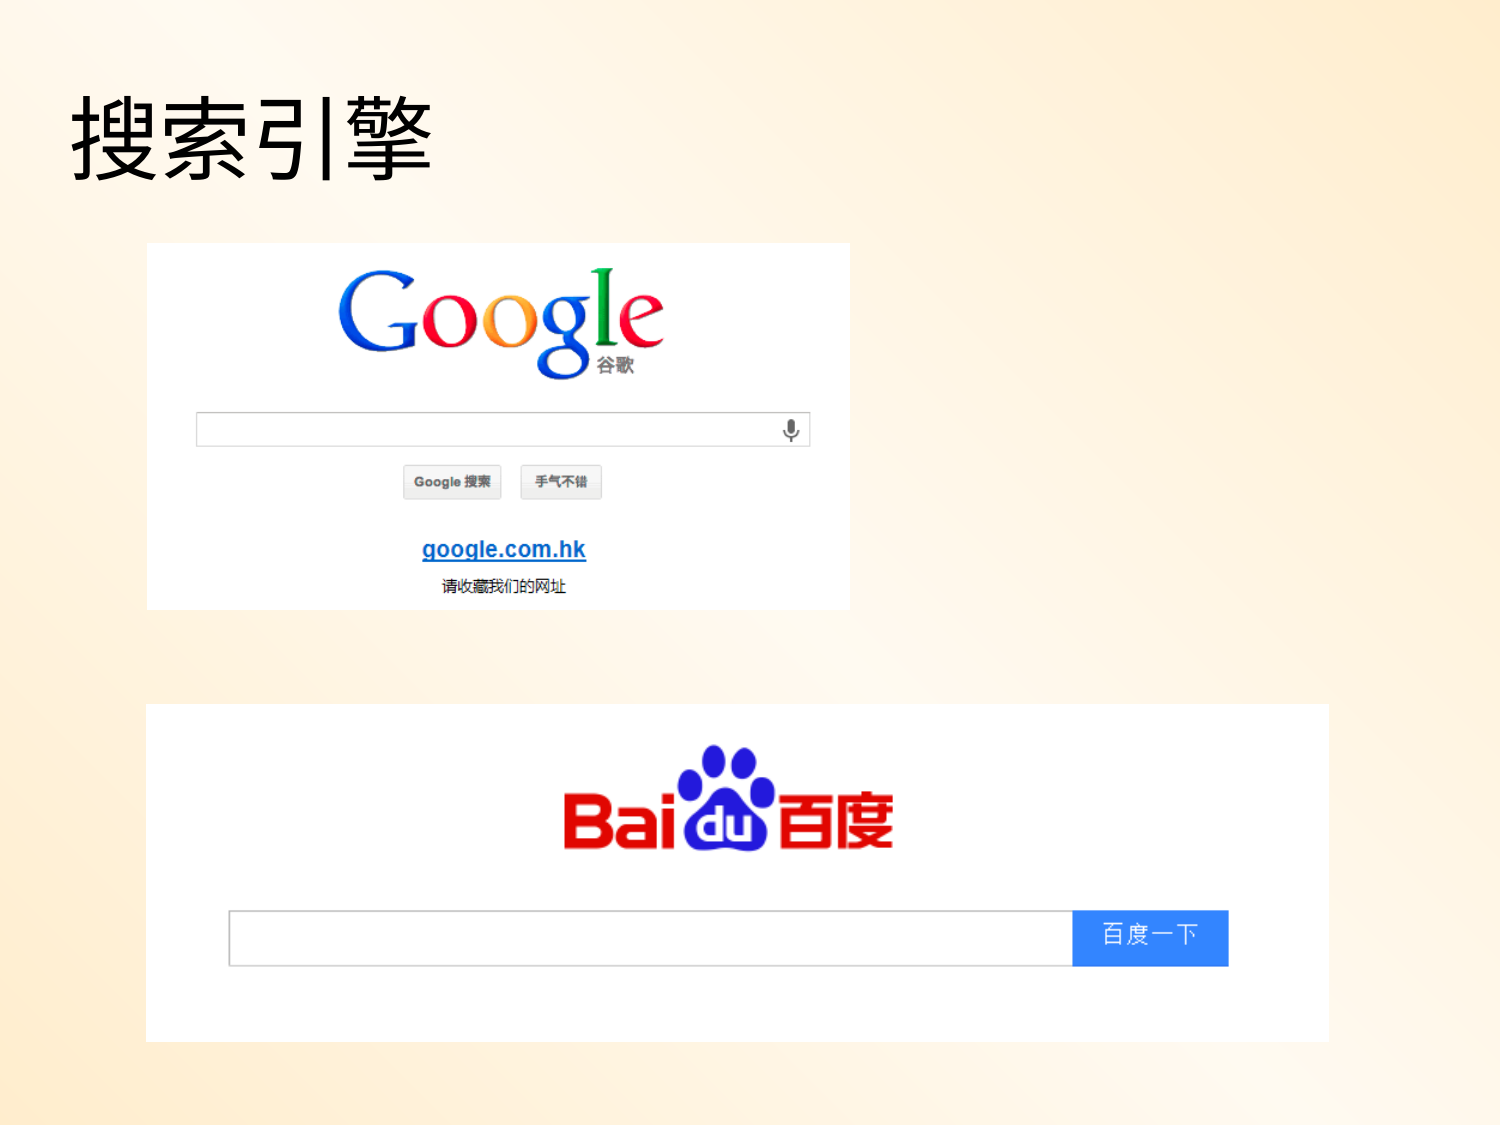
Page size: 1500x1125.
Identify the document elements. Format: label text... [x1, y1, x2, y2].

title 搜索引擎 [52, 42, 1329, 231]
picture [145, 703, 1330, 1042]
picture [147, 243, 851, 610]
